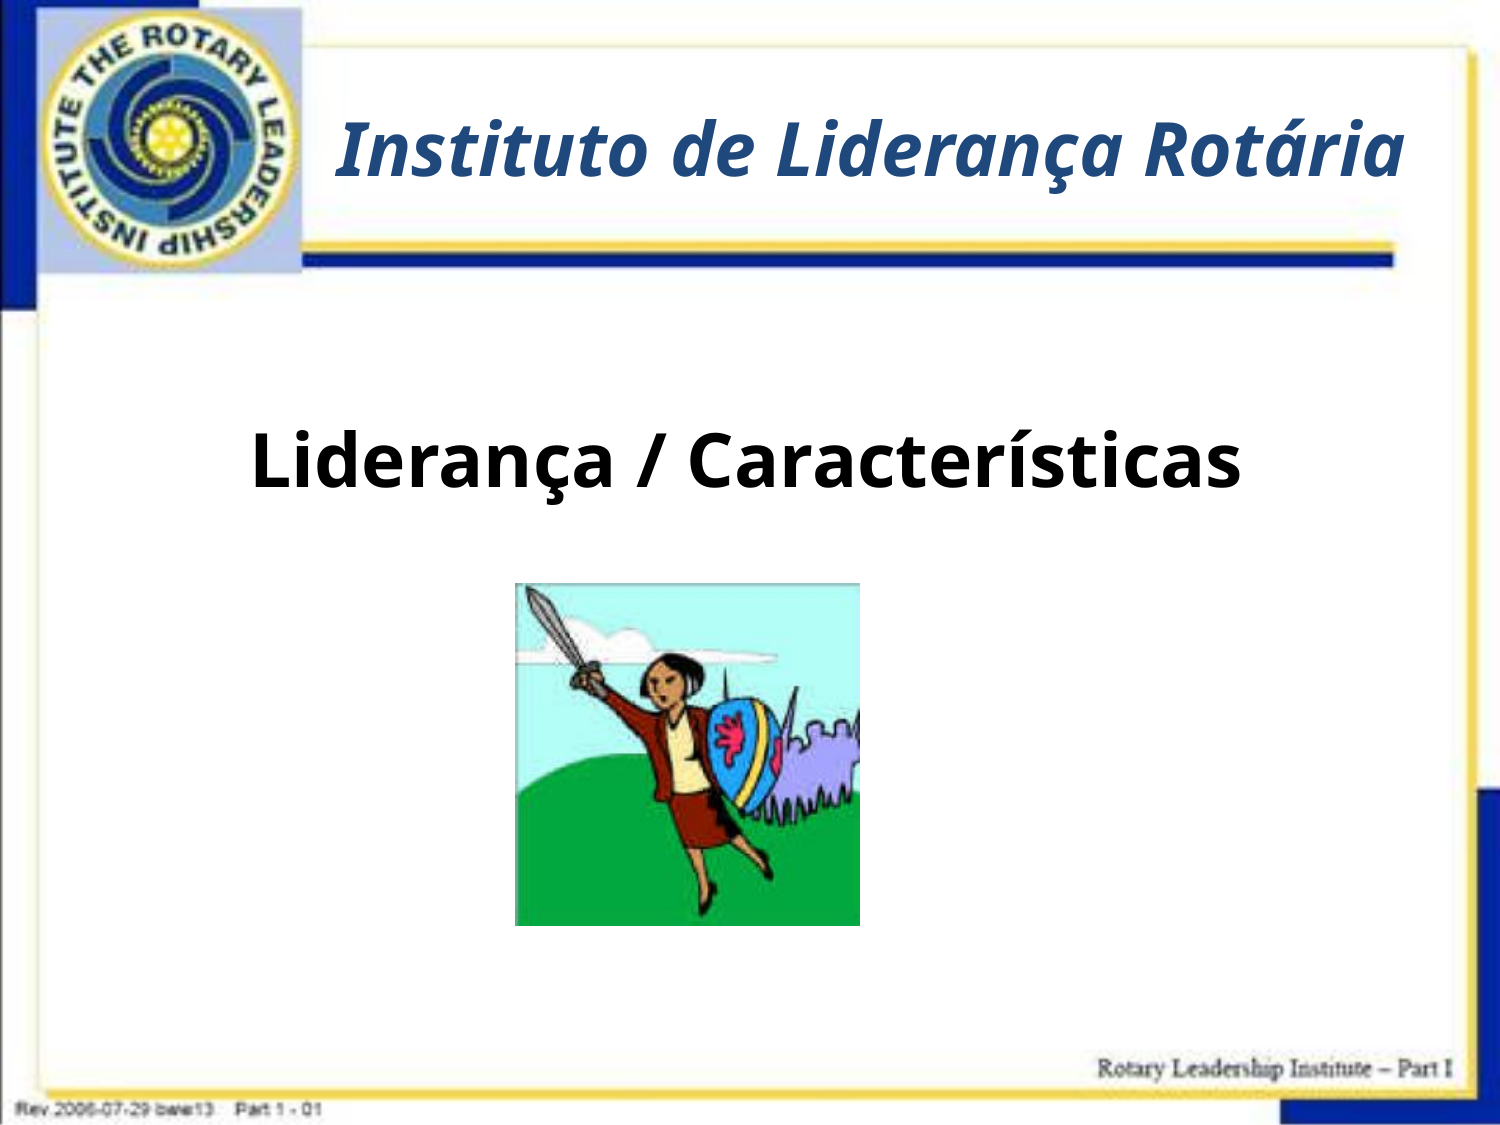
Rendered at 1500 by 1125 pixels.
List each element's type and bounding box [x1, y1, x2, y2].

list [0, 0, 1500, 1125]
picture [515, 583, 860, 926]
